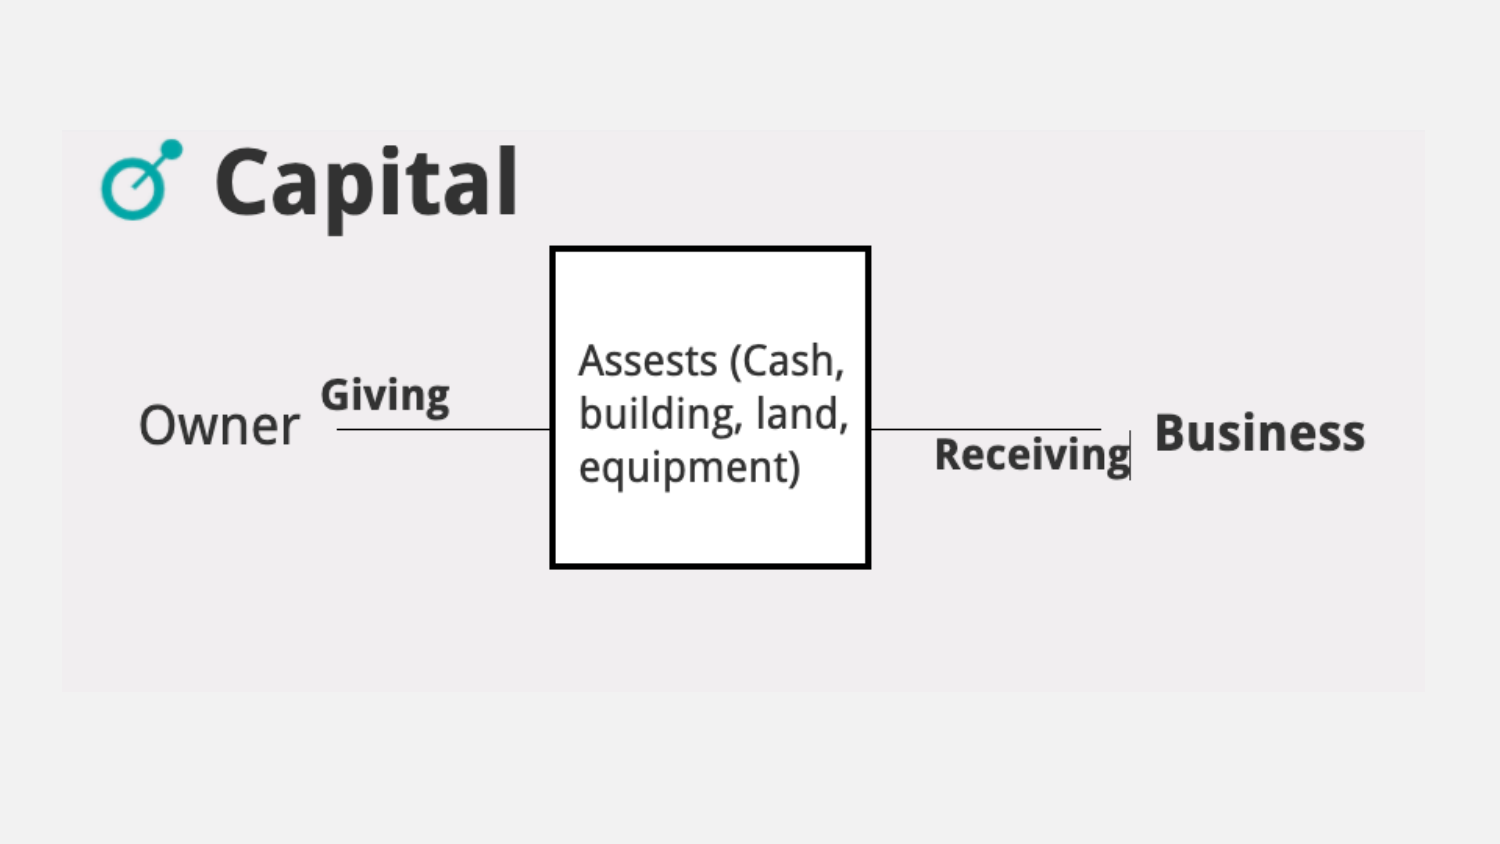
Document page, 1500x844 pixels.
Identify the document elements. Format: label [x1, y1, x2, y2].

picture [62, 130, 1426, 693]
